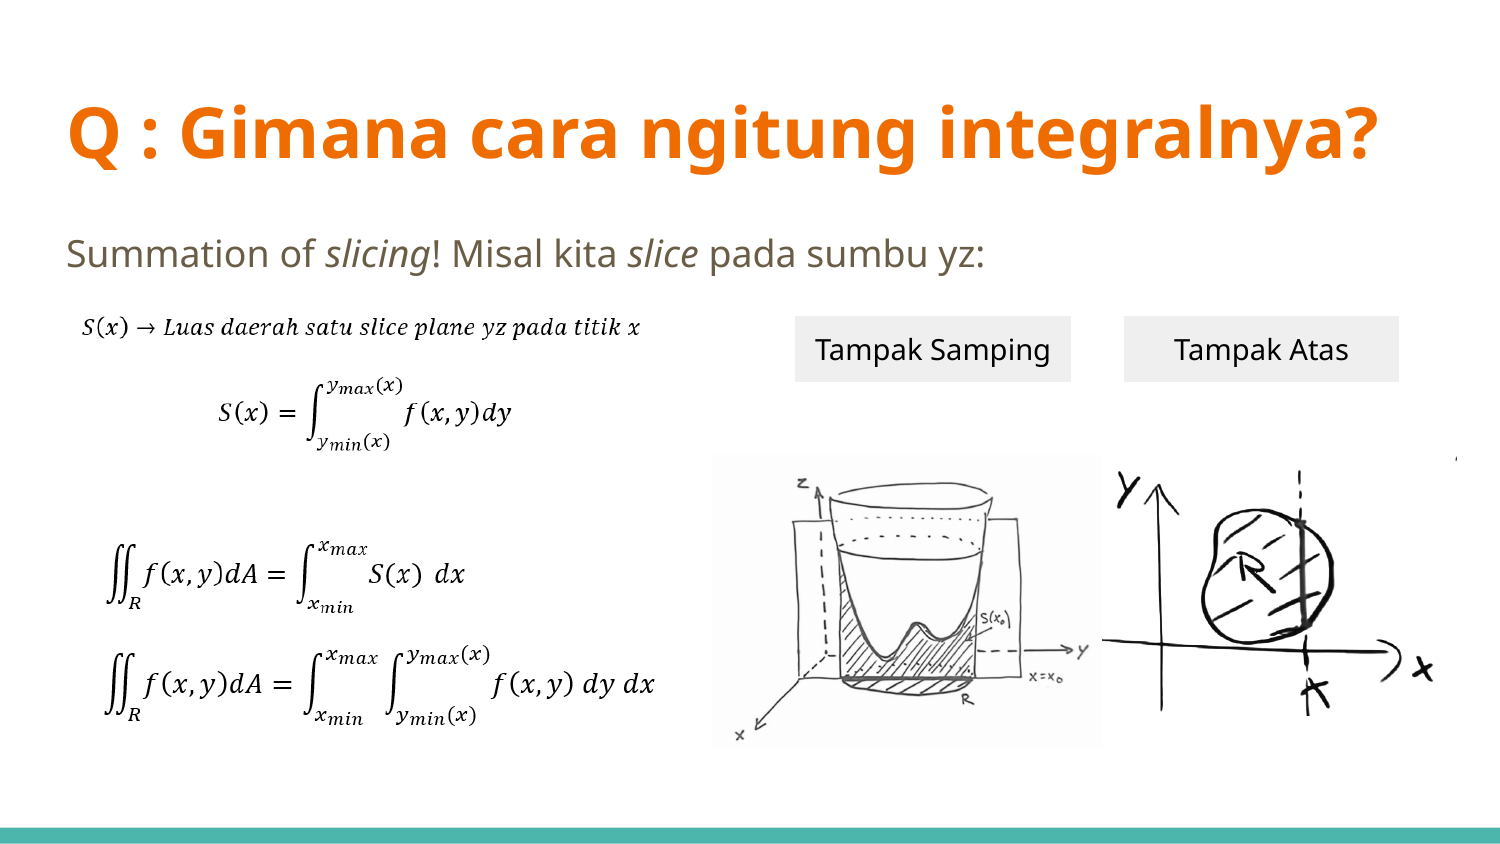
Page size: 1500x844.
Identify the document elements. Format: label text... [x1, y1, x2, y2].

picture [712, 453, 1457, 749]
text_box Tampak Samping [795, 316, 1071, 382]
text_box Tampak Atas [1124, 316, 1399, 382]
picture [178, 368, 568, 462]
picture [59, 513, 683, 747]
picture [59, 295, 663, 350]
title Q : Gimana cara ngitung integralnya? [51, 72, 1449, 189]
list Summation of slicing! Misal kita slice pada sumbu yz: [51, 207, 1449, 750]
